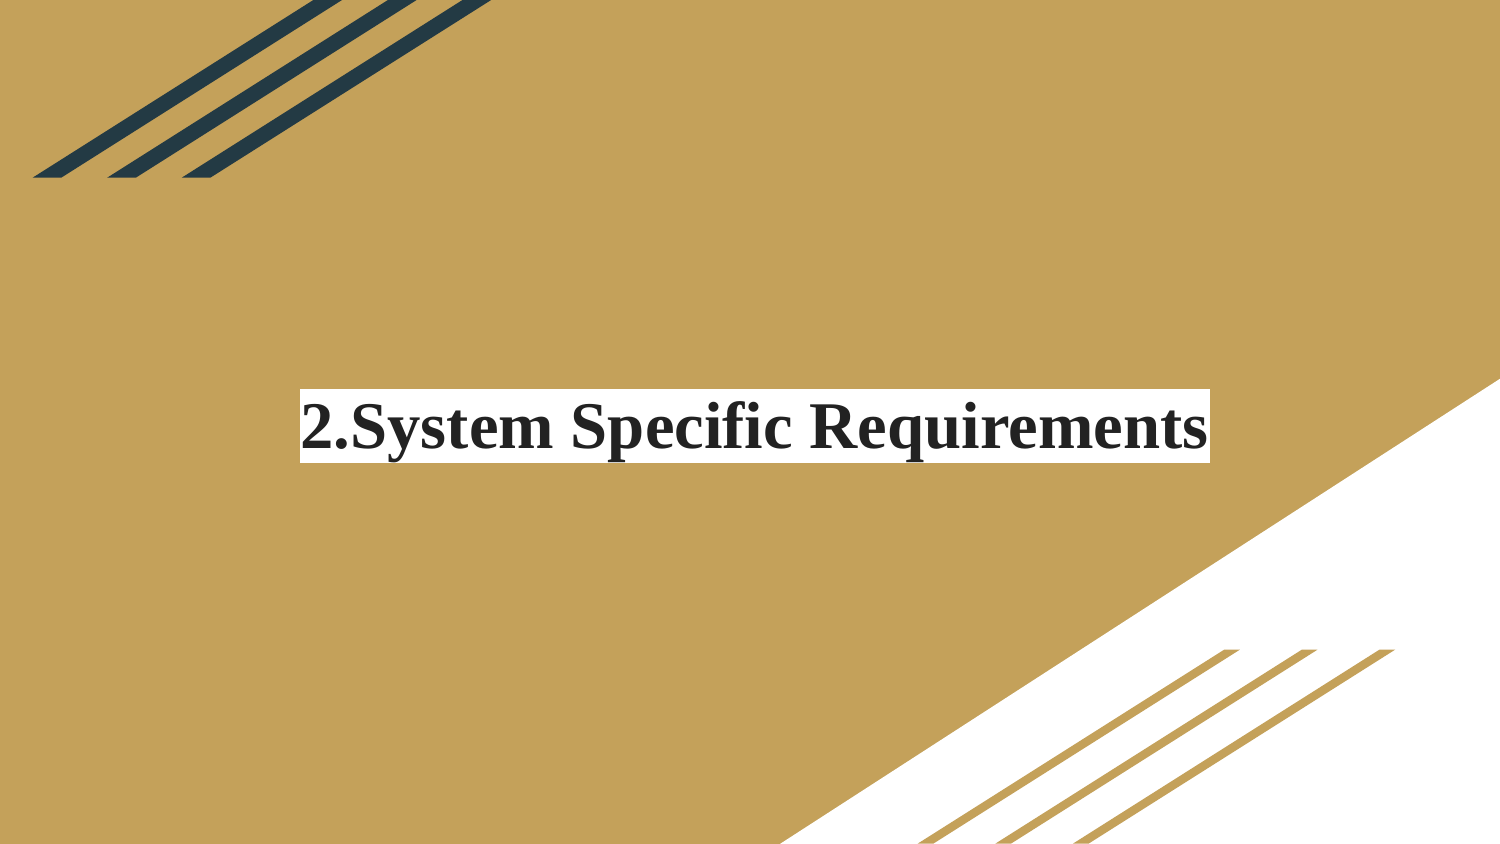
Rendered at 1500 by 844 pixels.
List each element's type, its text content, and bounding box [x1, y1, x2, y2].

title 2.System Specific Requirements [231, 286, 1279, 557]
